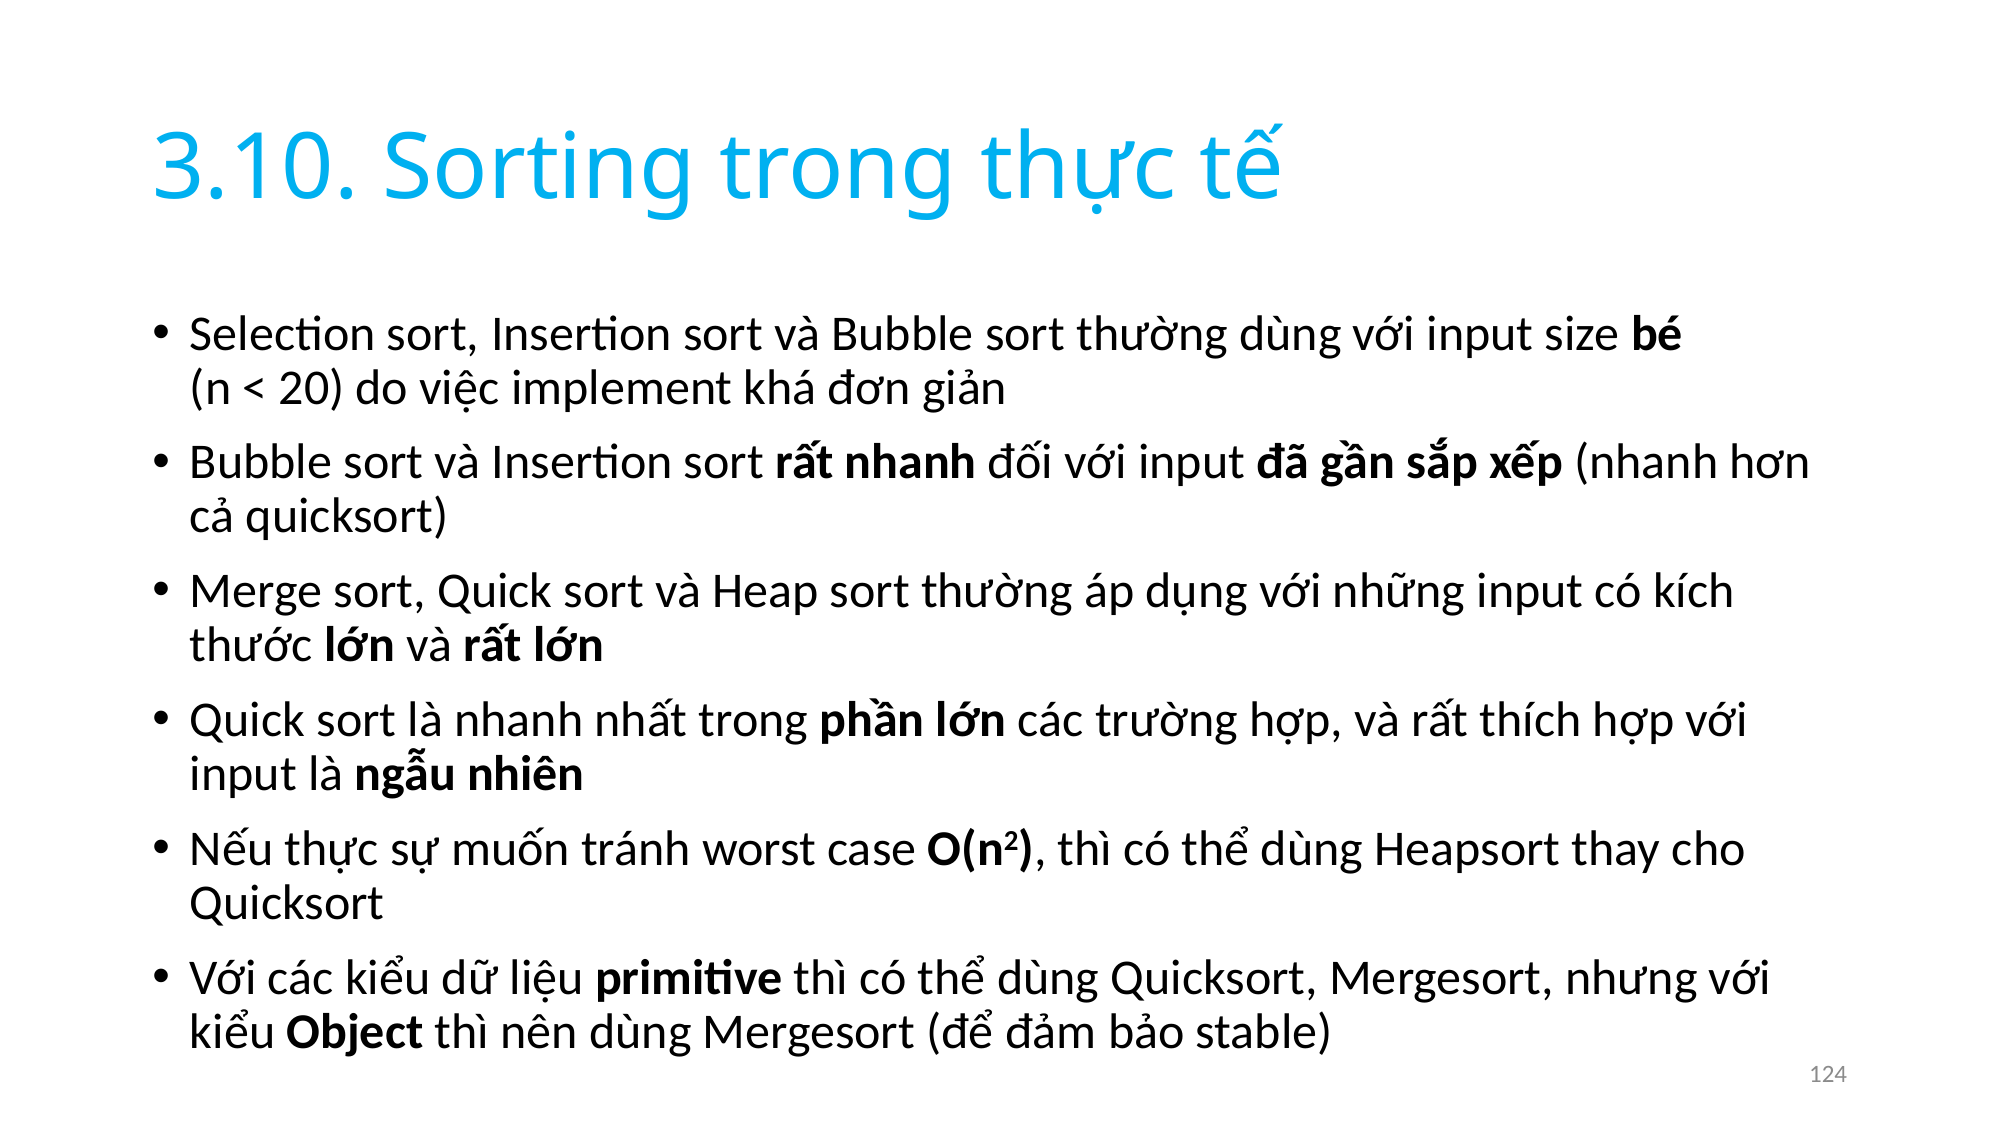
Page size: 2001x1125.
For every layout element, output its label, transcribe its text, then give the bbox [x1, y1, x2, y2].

list Selection sort, Insertion sort và Bubble sort thường dùng với input size bé (n < 20) do việc implement khá đơn giản Bubble sort và Insertion sort rất nhanh đối với input đã gần sắp xếp (nhanh hơn cả quicksort) Merge sort, Quick sort và Heap sort thường áp dụng với những input có kích thước lớn và rất lớn Quick sort là nhanh nhất trong phần lớn các trường hợp, và rất thích hợp với input là ngẫu nhiên Nếu thực sự muốn tránh worst case O(n2), thì có thể dùng Heapsort thay cho Quicksort Với các kiểu dữ liệu primitive thì có thể dùng Quicksort, Mergesort, nhưng với kiểu Object thì nên dùng Mergesort (để đảm bảo stable) [137, 299, 1863, 1014]
title 3.10. Sorting trong thực tế [137, 59, 1863, 278]
slide_number 124 [1412, 1042, 1863, 1103]
